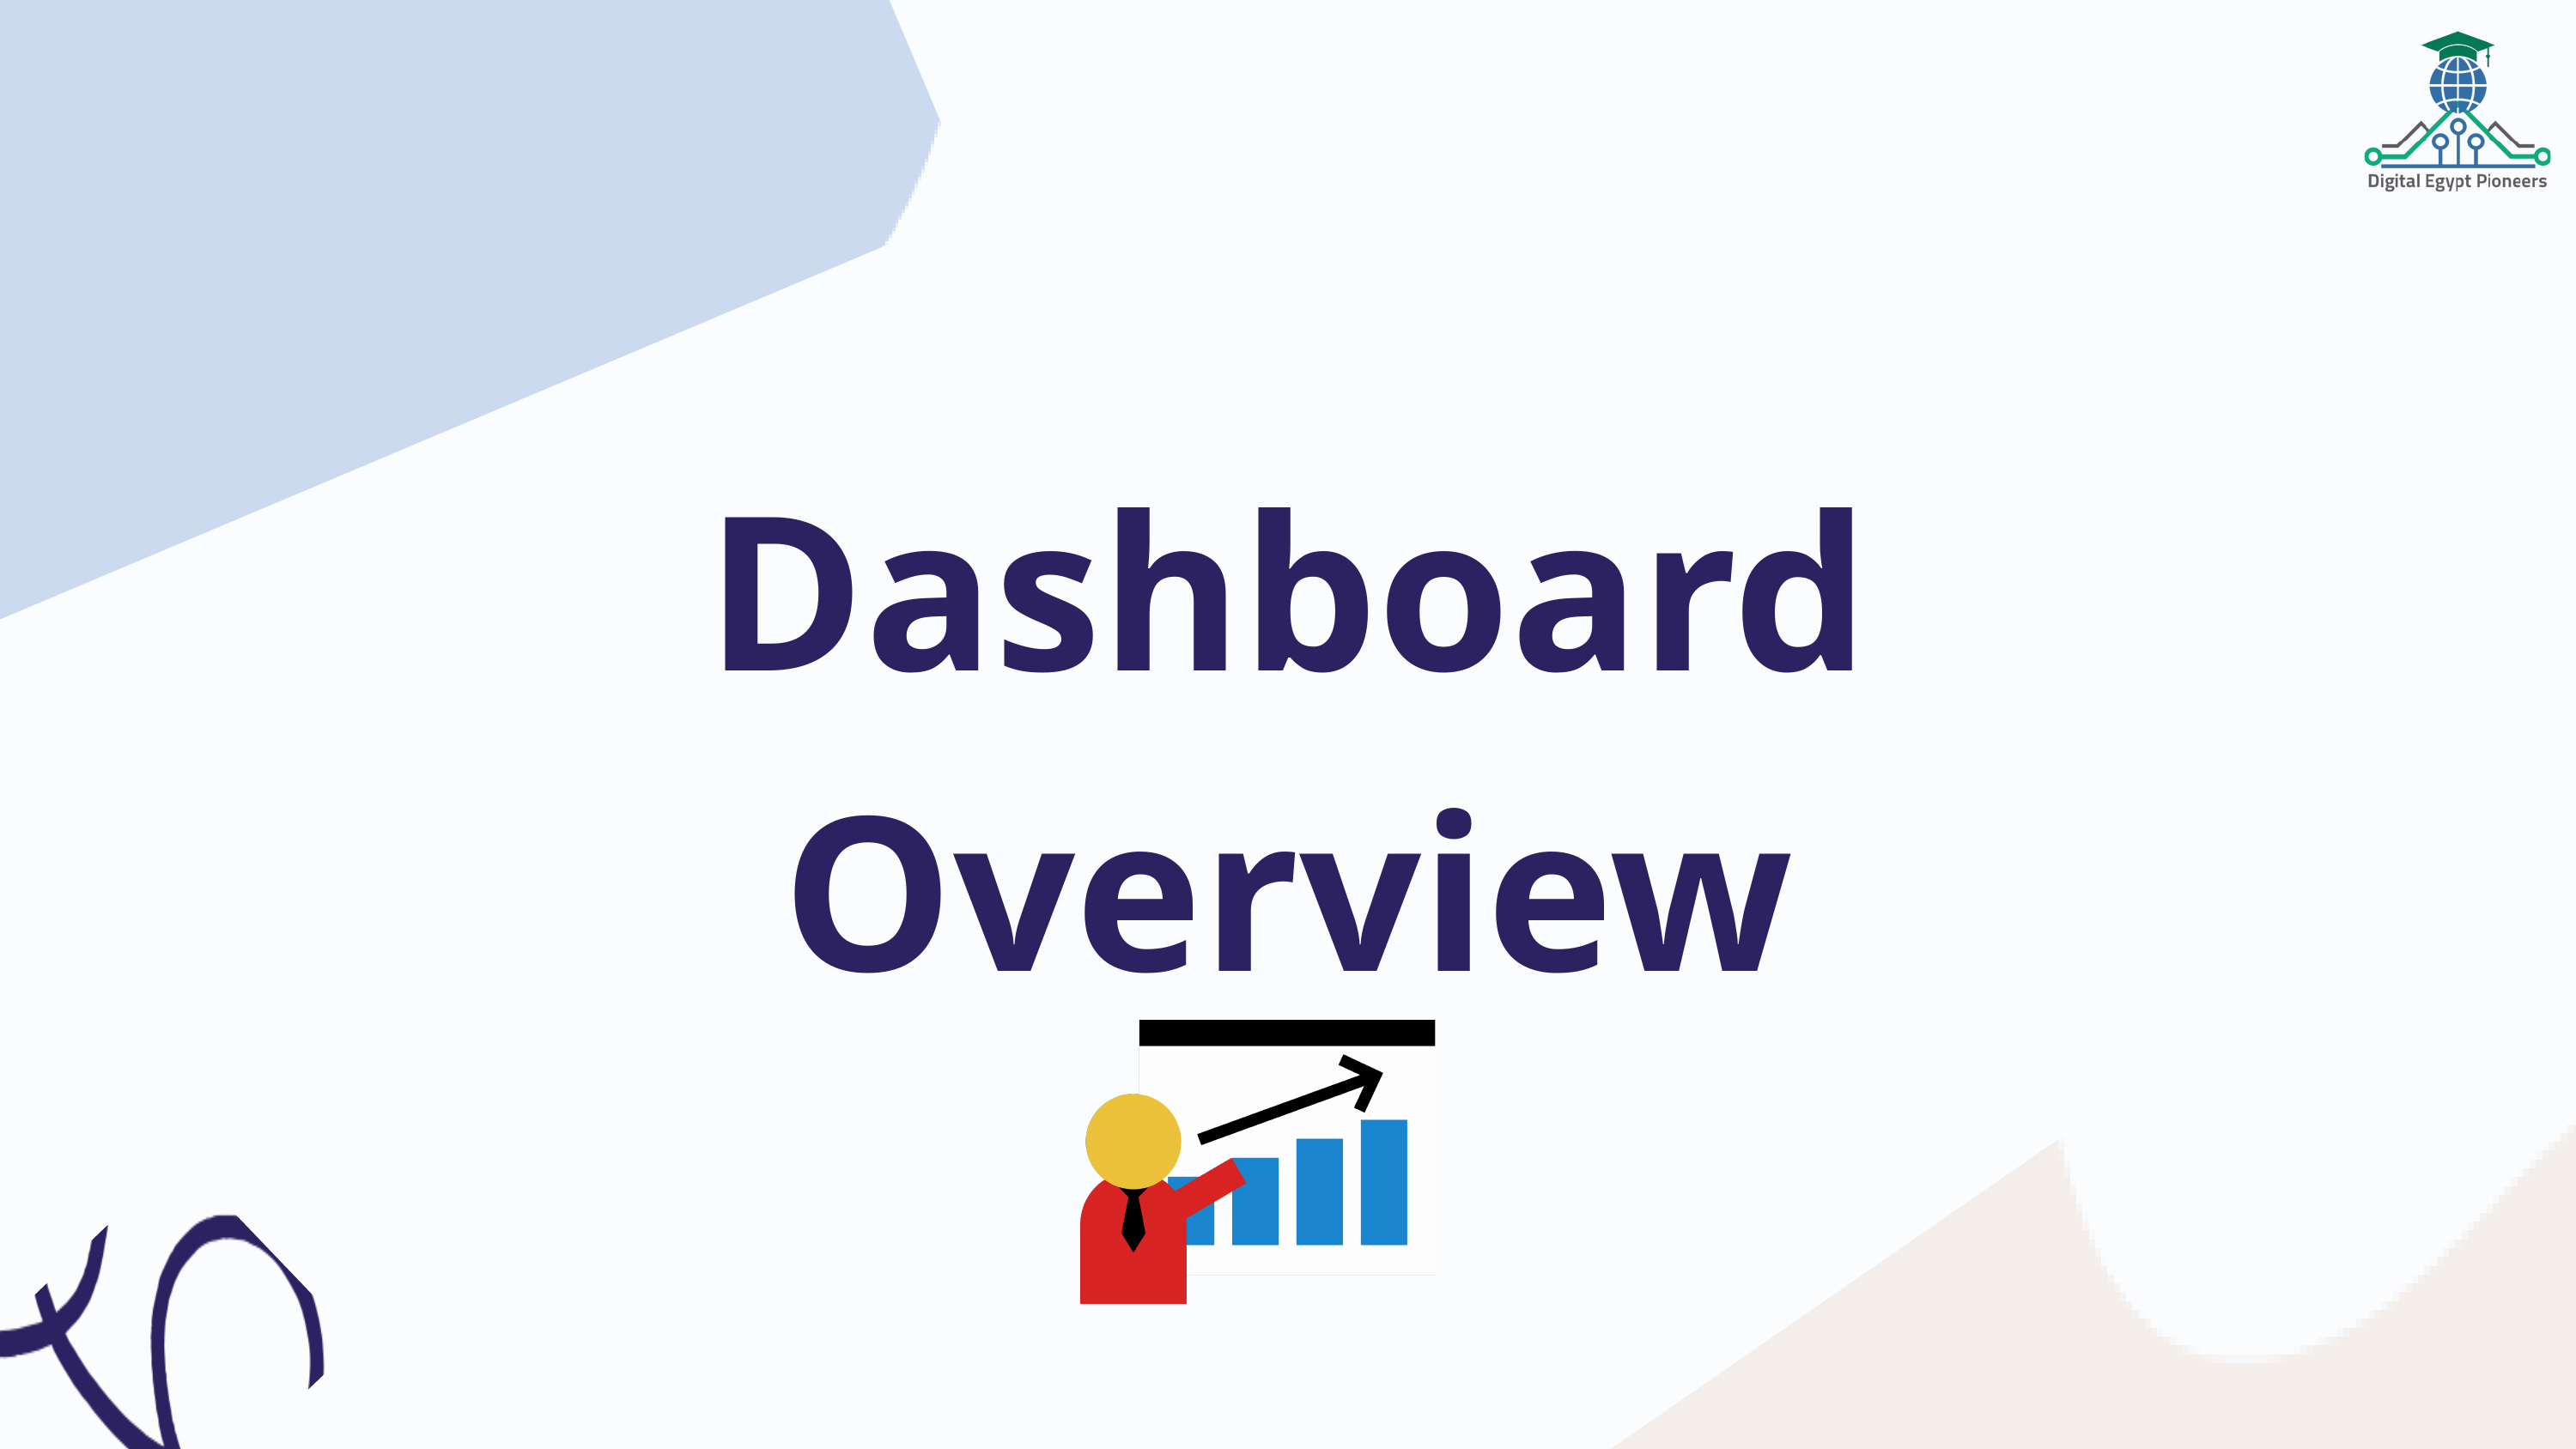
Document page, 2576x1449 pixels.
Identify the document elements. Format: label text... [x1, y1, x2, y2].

text_box [0, 0, 977, 620]
text_box [1080, 1020, 1436, 1304]
text_box [2364, 27, 2551, 198]
text_box [0, 1155, 358, 1449]
text_box Dashboard Overview [399, 413, 2177, 1015]
text_box [1610, 815, 2576, 1449]
